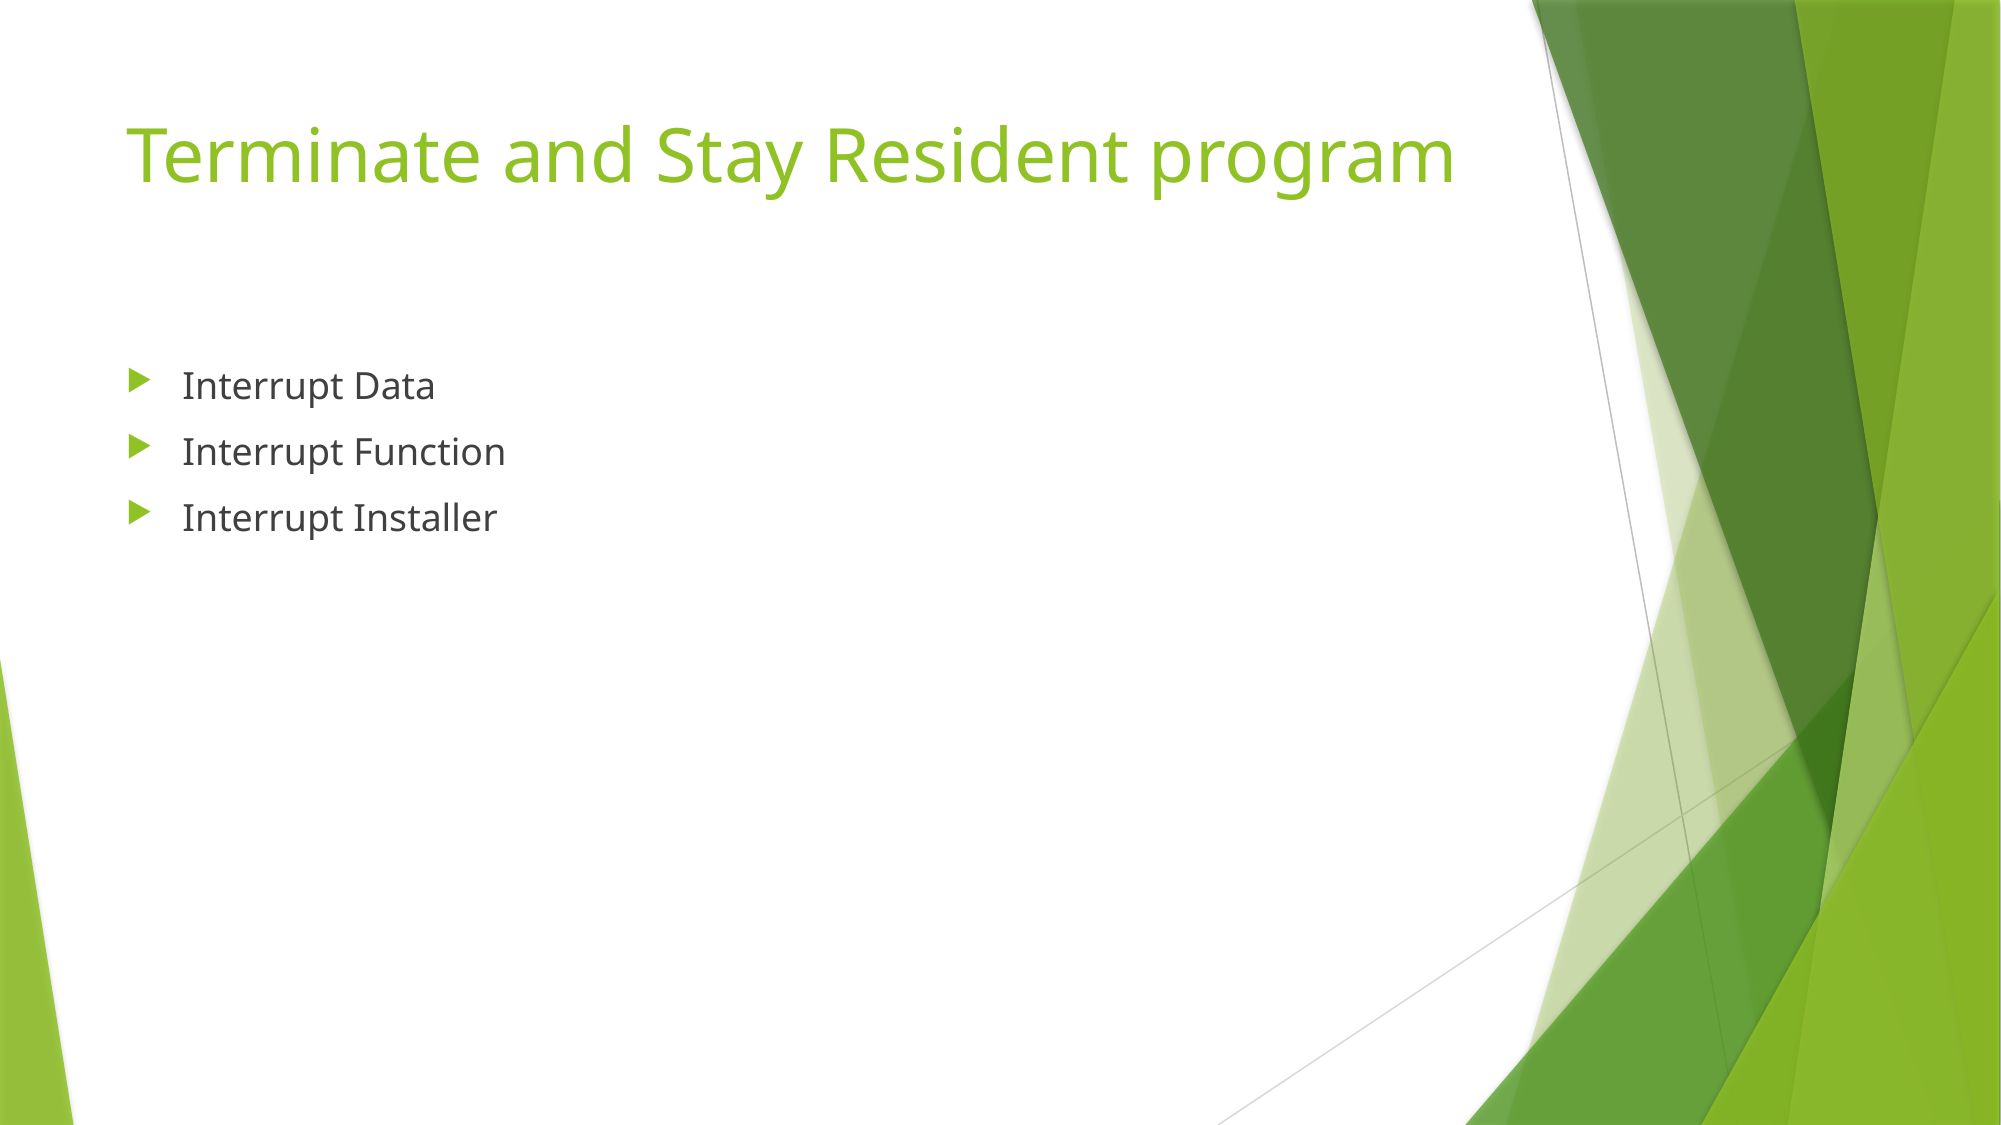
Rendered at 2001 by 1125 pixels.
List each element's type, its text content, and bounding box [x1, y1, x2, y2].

title Terminate and Stay Resident program [111, 99, 1522, 317]
list Interrupt Data Interrupt Function Interrupt Installer [111, 354, 1522, 992]
